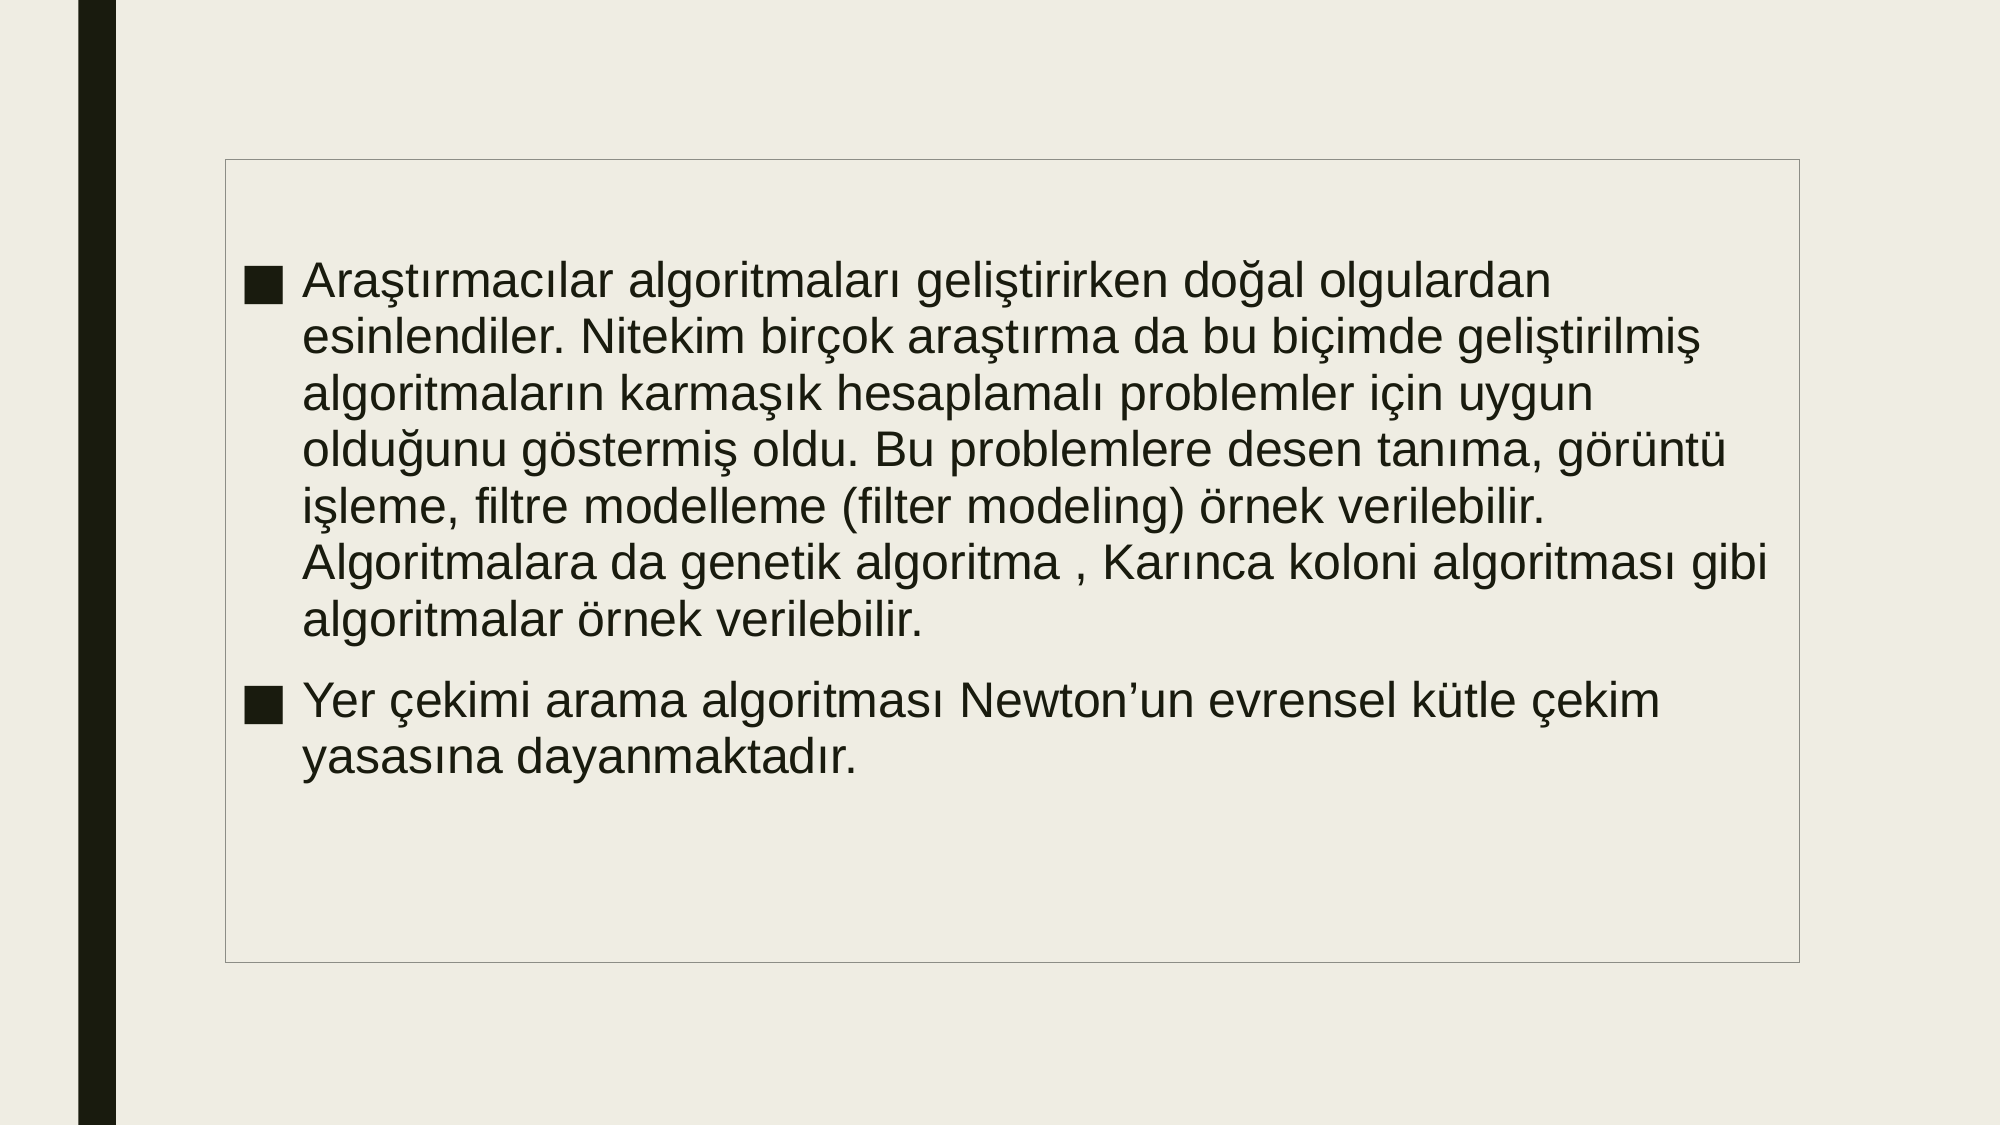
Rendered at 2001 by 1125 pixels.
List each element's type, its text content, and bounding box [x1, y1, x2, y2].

list Araştırmacılar algoritmaları geliştirirken doğal olgulardan esinlendiler. Nitekim birçok araştırma da bu biçimde geliştirilmiş algoritmaların karmaşık hesaplamalı problemler için uygun olduğunu göstermiş oldu. Bu problemlere desen tanıma, görüntü işleme, filtre modelleme (filter modeling) örnek verilebilir. Algoritmalara da genetik algoritma , Karınca koloni algoritması gibi algoritmalar örnek verilebilir. Yer çekimi arama algoritması Newton’un evrensel kütle çekim yasasına dayanmaktadır. [225, 159, 1800, 963]
